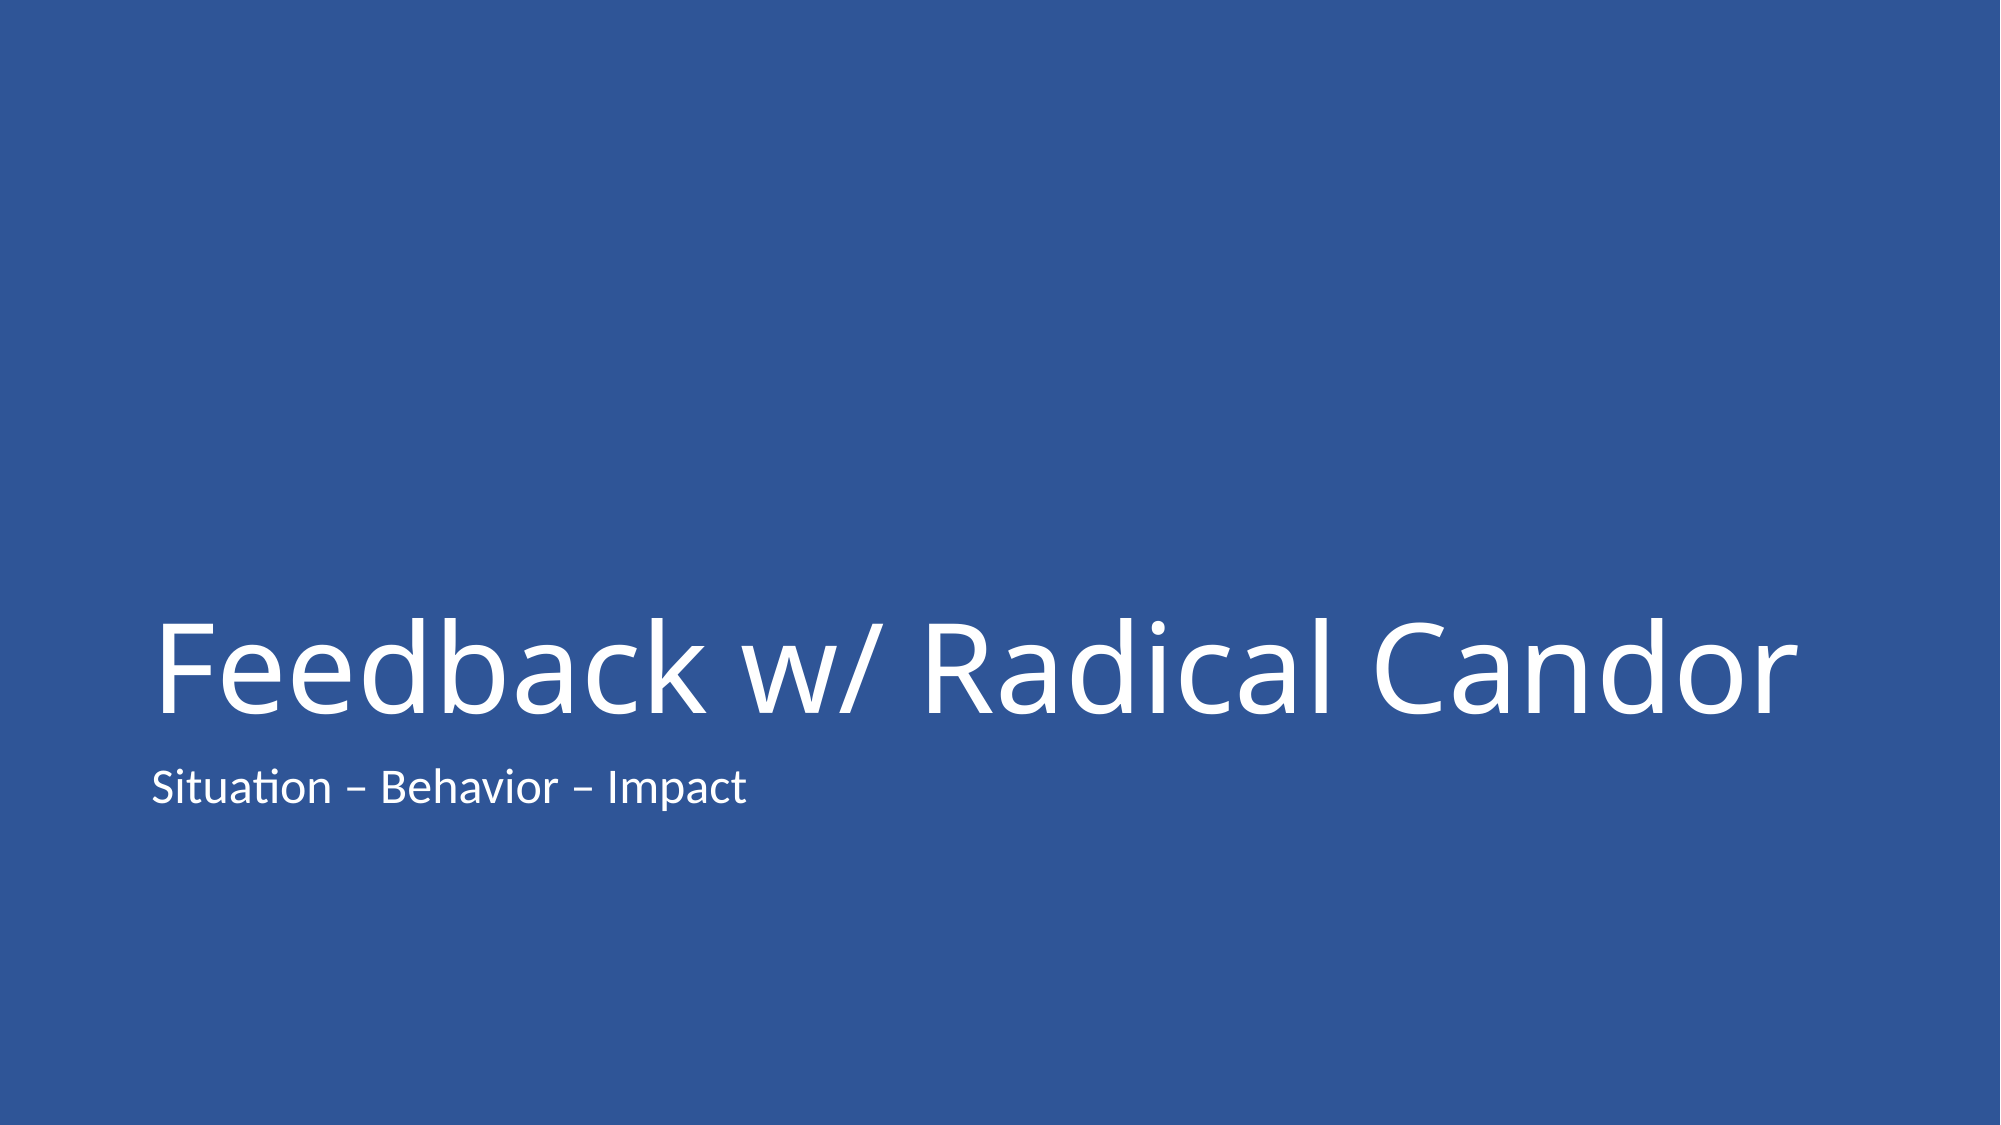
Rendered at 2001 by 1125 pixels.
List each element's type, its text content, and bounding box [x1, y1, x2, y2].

title Feedback w/ Radical Candor [136, 280, 1862, 749]
list Situation – Behavior – Impact [136, 752, 1862, 999]
